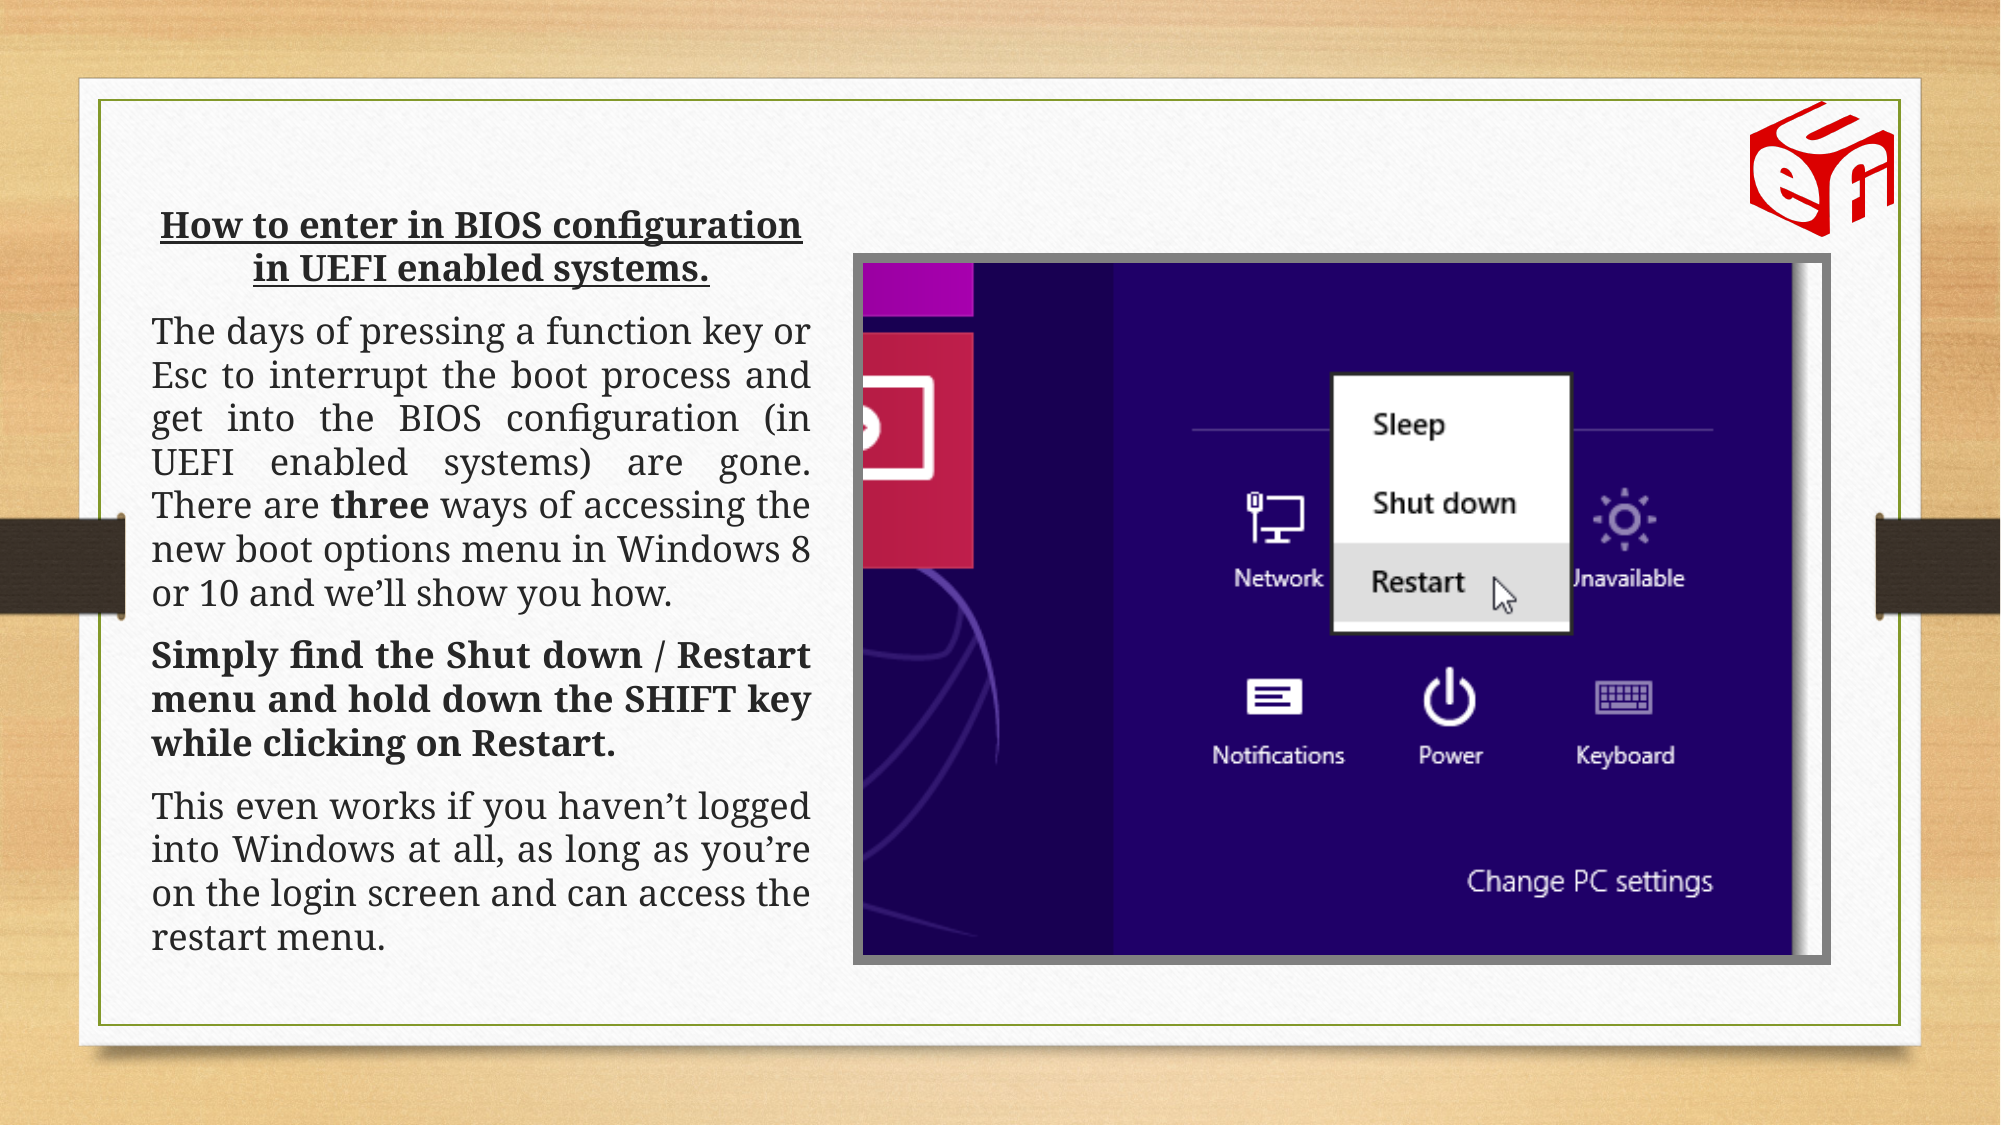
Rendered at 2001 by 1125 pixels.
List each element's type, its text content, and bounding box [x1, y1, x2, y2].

picture [0, 0, 2001, 1125]
list How to enter in BIOS configuration in UEFI enabled systems. The days of pressing a function key or Esc to interrupt the boot process and get into the BIOS configuration (in UEFI enabled systems) are gone. There are three ways of accessing the new boot options menu in Windows 8 or 10 and we’ll show you how. Simply find the Shut down / Restart menu and hold down the SHIFT key while clicking on Restart. This even works if you haven’t logged into Windows at all, as long as you’re on the login screen and can access the restart menu. [136, 131, 827, 1003]
